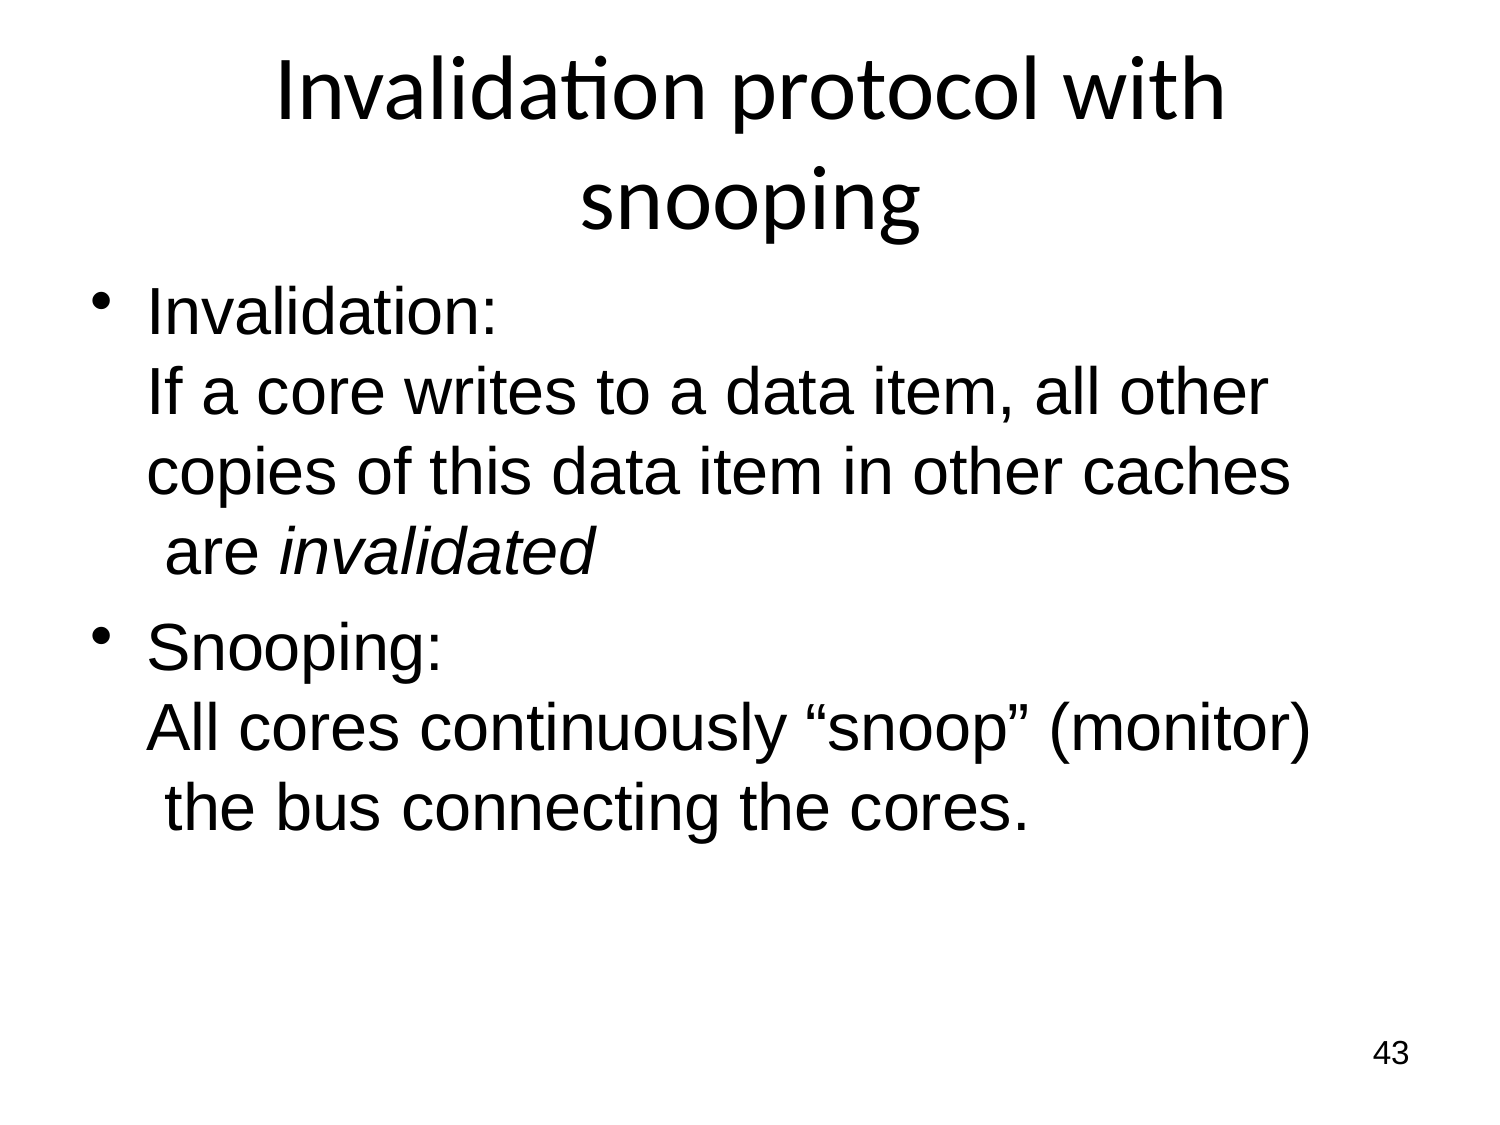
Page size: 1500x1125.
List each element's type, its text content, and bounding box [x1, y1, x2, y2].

text_box 43 [1370, 1029, 1413, 1072]
text_box Invalidation: If a core writes to a data item, all other copies of this data item in other caches are invalidated Snooping: All cores continuously “snoop” (monitor) the bus connecting the cores. [88, 266, 1322, 844]
title Invalidation protocol with snooping [110, 25, 1390, 248]
